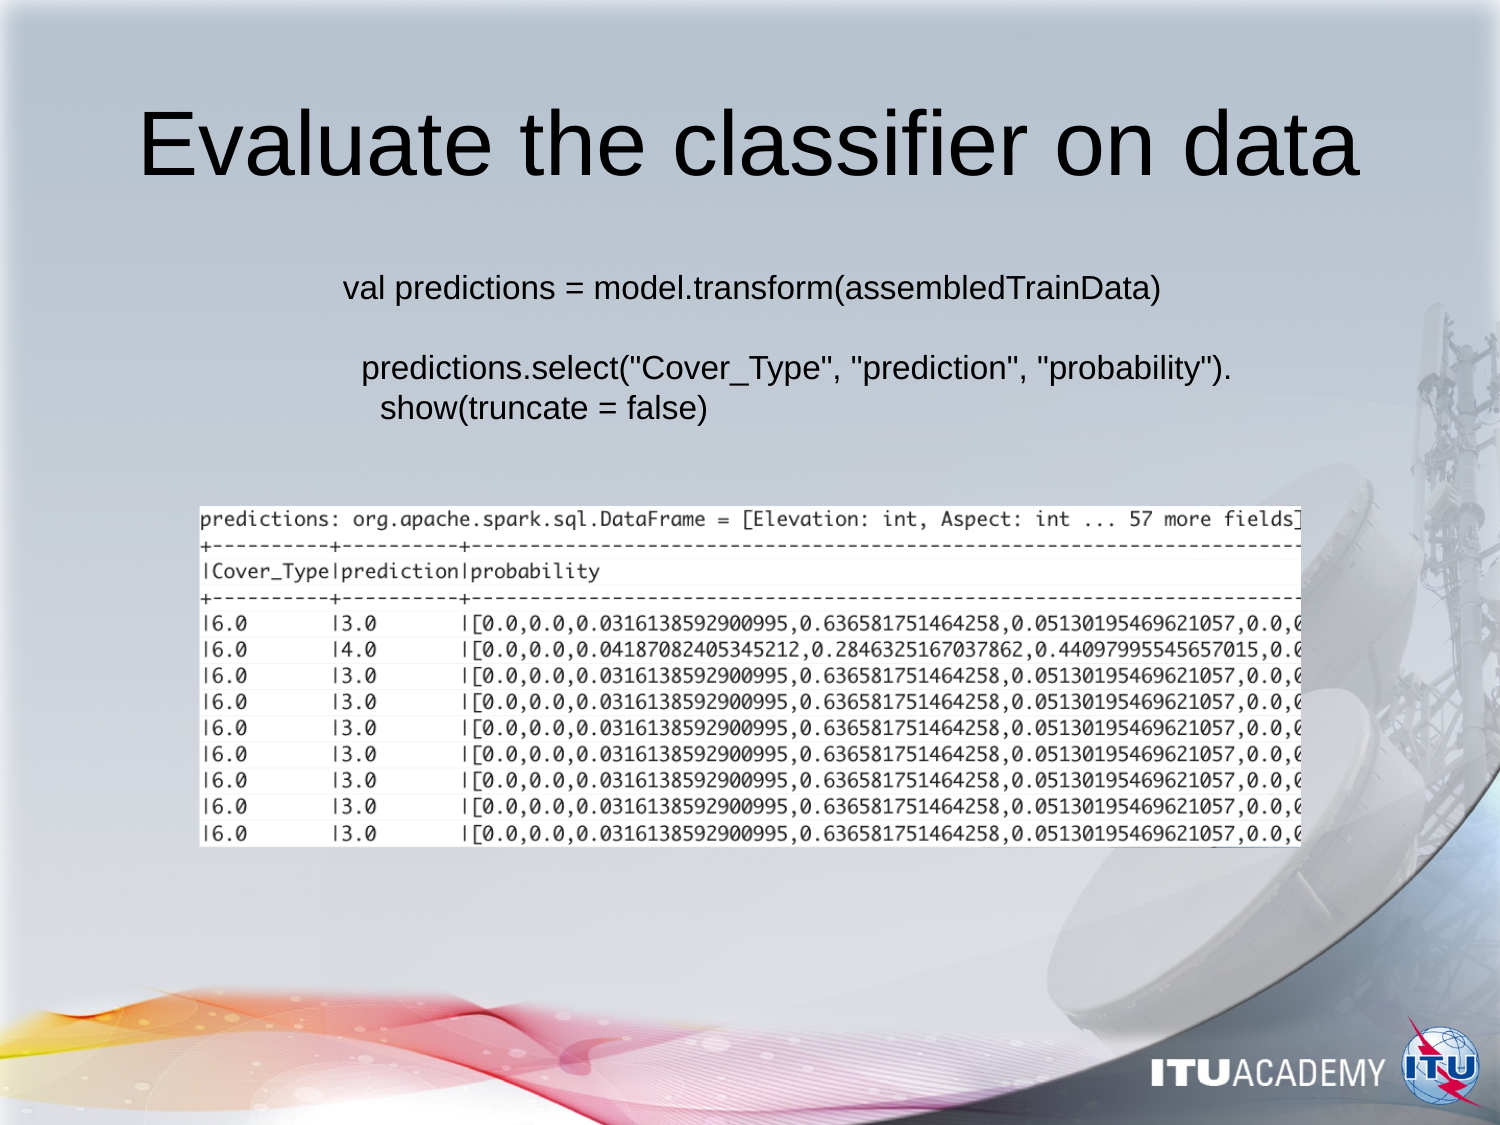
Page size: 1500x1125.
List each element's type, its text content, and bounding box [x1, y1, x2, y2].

picture [0, 0, 1500, 1125]
title Evaluate the classifier on data [74, 44, 1426, 234]
text_box val predictions = model.transform(assembledTrainData) predictions.select("Cover_Type", "prediction", "probability"). show(truncate = false) [317, 259, 1242, 434]
